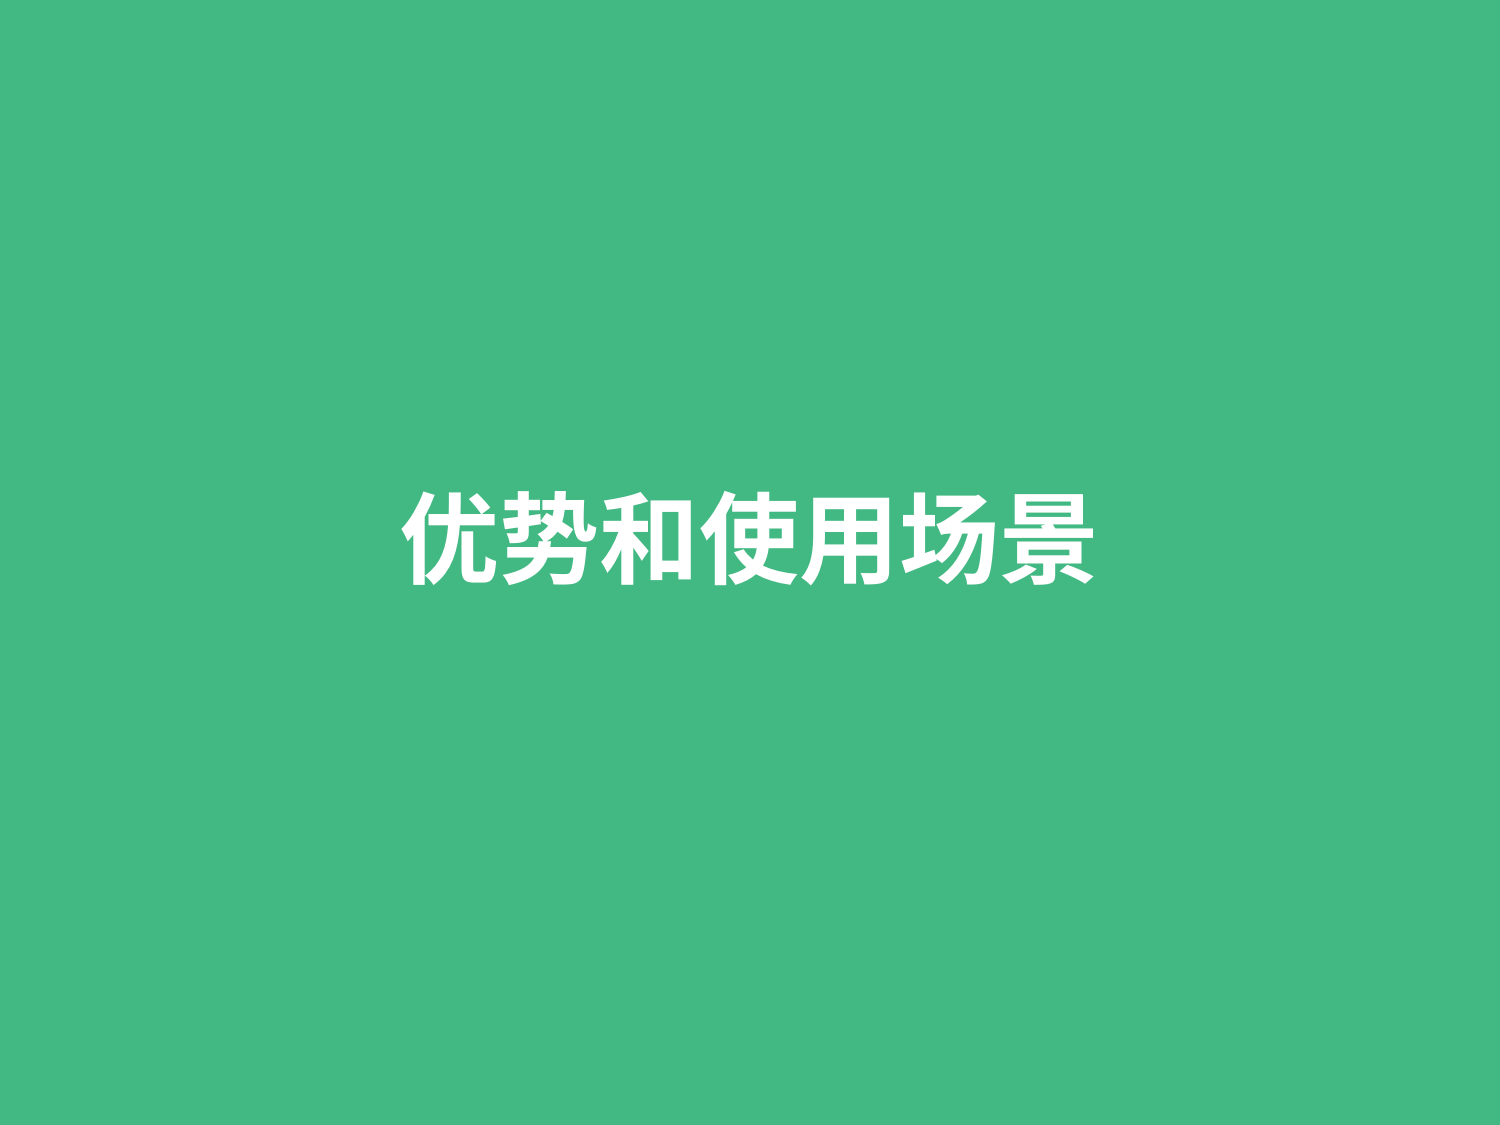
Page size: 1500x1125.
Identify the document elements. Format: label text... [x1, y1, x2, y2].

text_box 优势和使用场景 [194, 424, 1306, 648]
